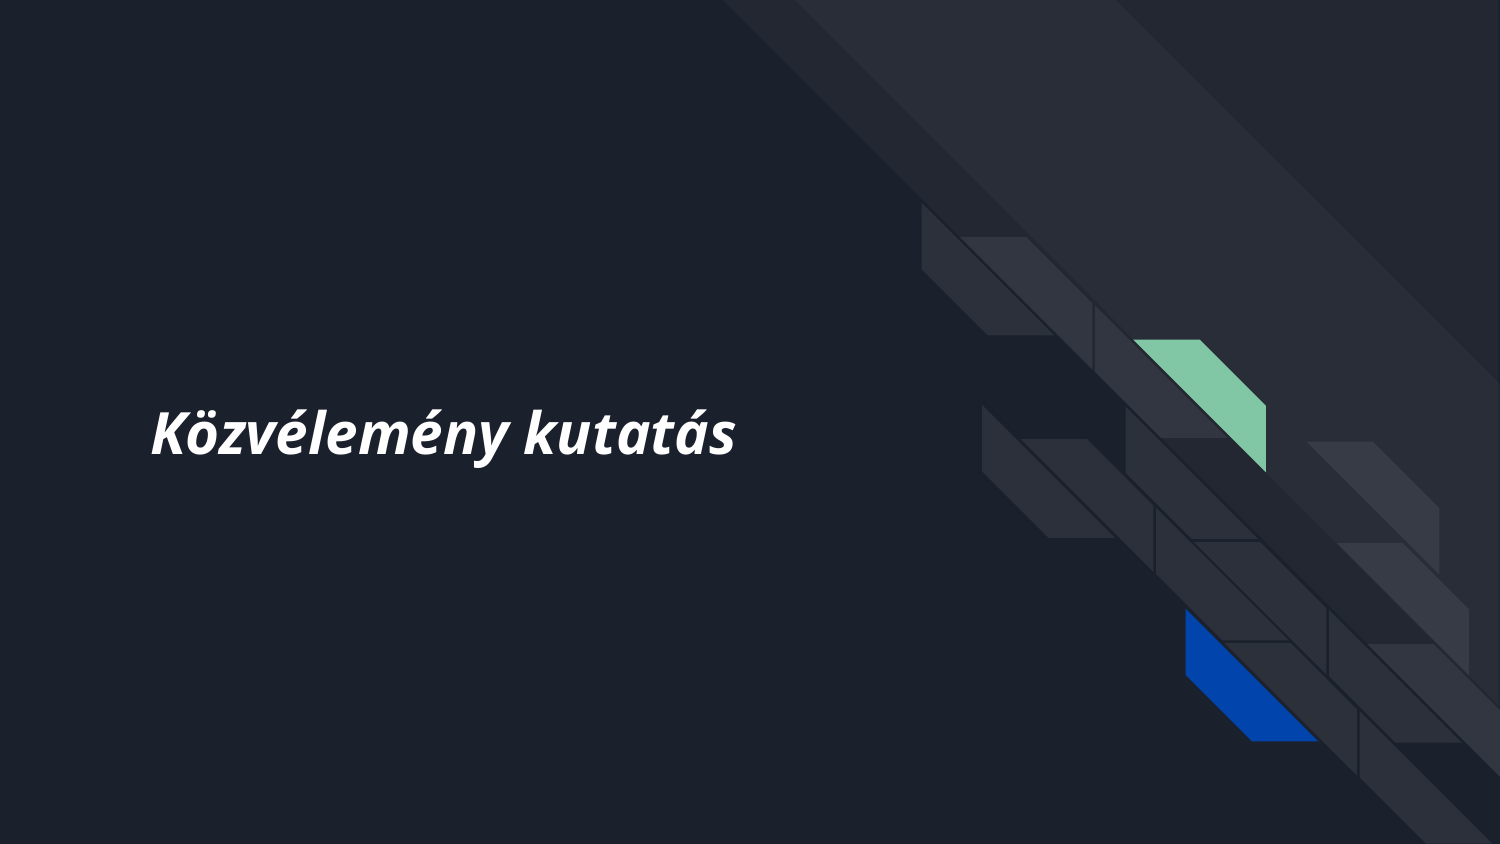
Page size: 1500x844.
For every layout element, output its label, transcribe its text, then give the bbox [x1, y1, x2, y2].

title Közvélemény kutatás [135, 336, 888, 526]
